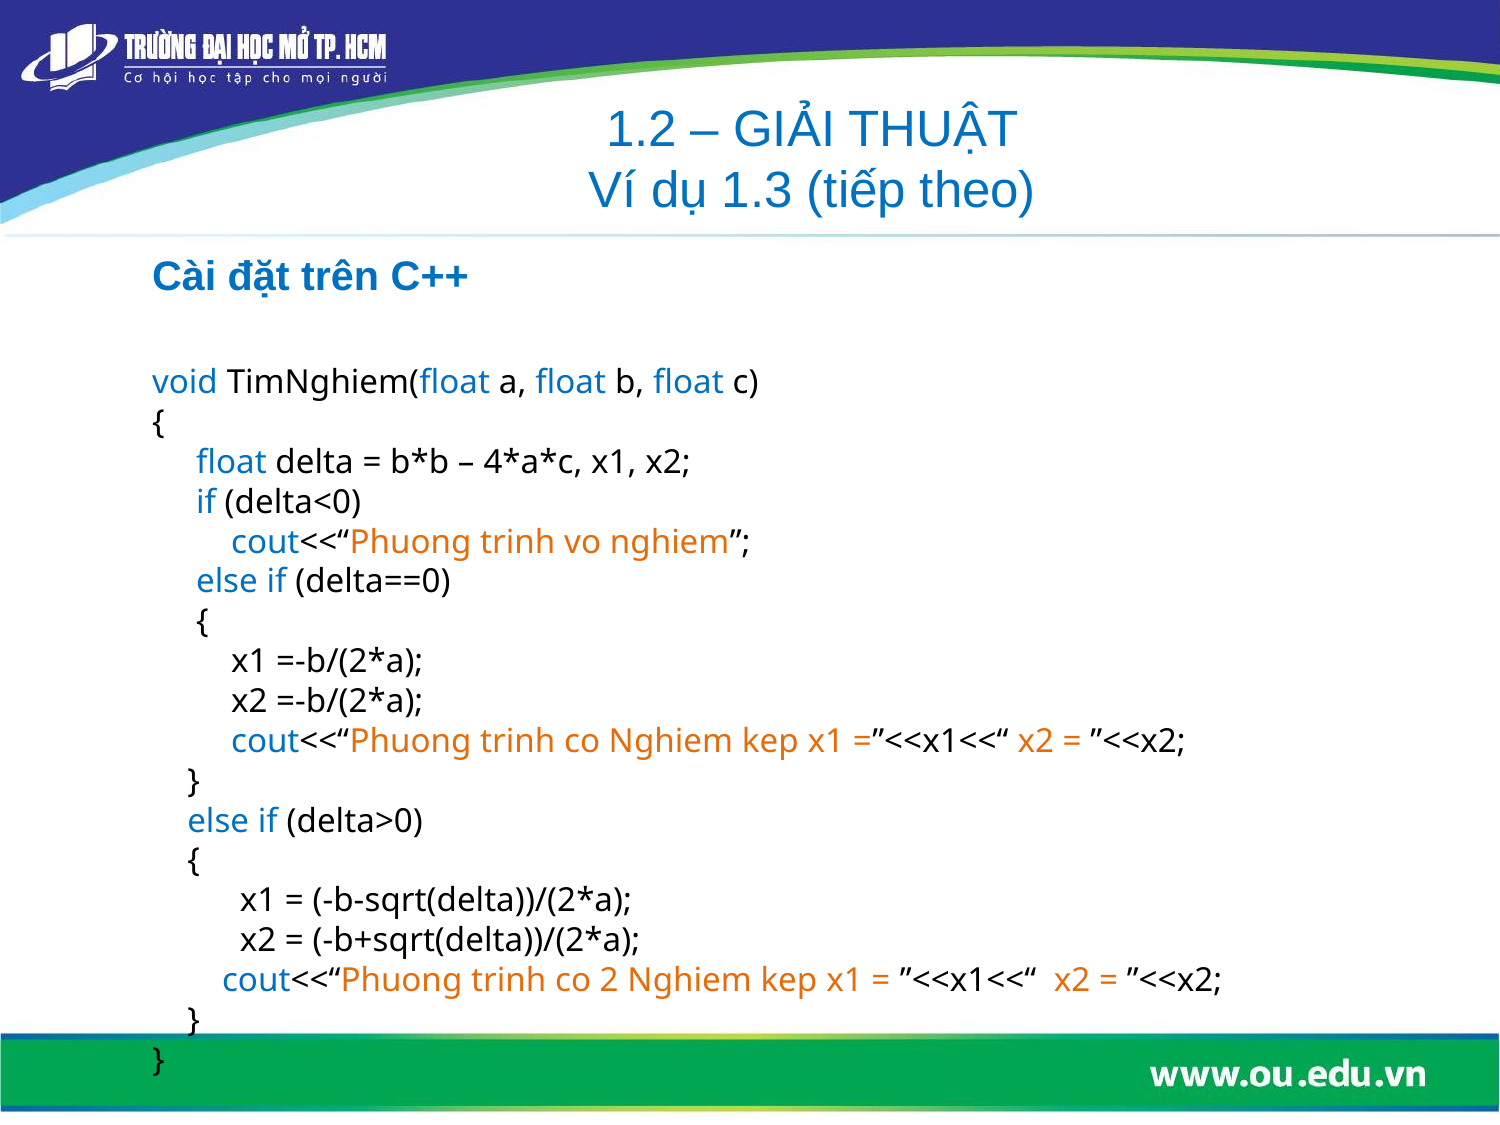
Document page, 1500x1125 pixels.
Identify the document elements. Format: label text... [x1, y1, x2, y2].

text_box Cài đặt trên C++ void TimNghiem(float a, float b, float c) { float delta = b*b – 4*a*c, x1, x2; if (delta<0) cout<<“Phuong trinh vo nghiem”; else if (delta==0) { x1 =-b/(2*a); x2 =-b/(2*a); cout<<“Phuong trinh co Nghiem kep x1 =”<<x1<<“ x2 = ”<<x2; } else if (delta>0) { x1 = (-b-sqrt(delta))/(2*a); x2 = (-b+sqrt(delta))/(2*a); cout<<“Phuong trinh co 2 Nghiem kep x1 = ”<<x1<<“ x2 = ”<<x2; } } [137, 212, 1425, 1088]
picture [0, 0, 1500, 1125]
text_box 1.2 – GIẢI THUẬT Ví dụ 1.3 (tiếp theo) [275, 87, 1350, 212]
